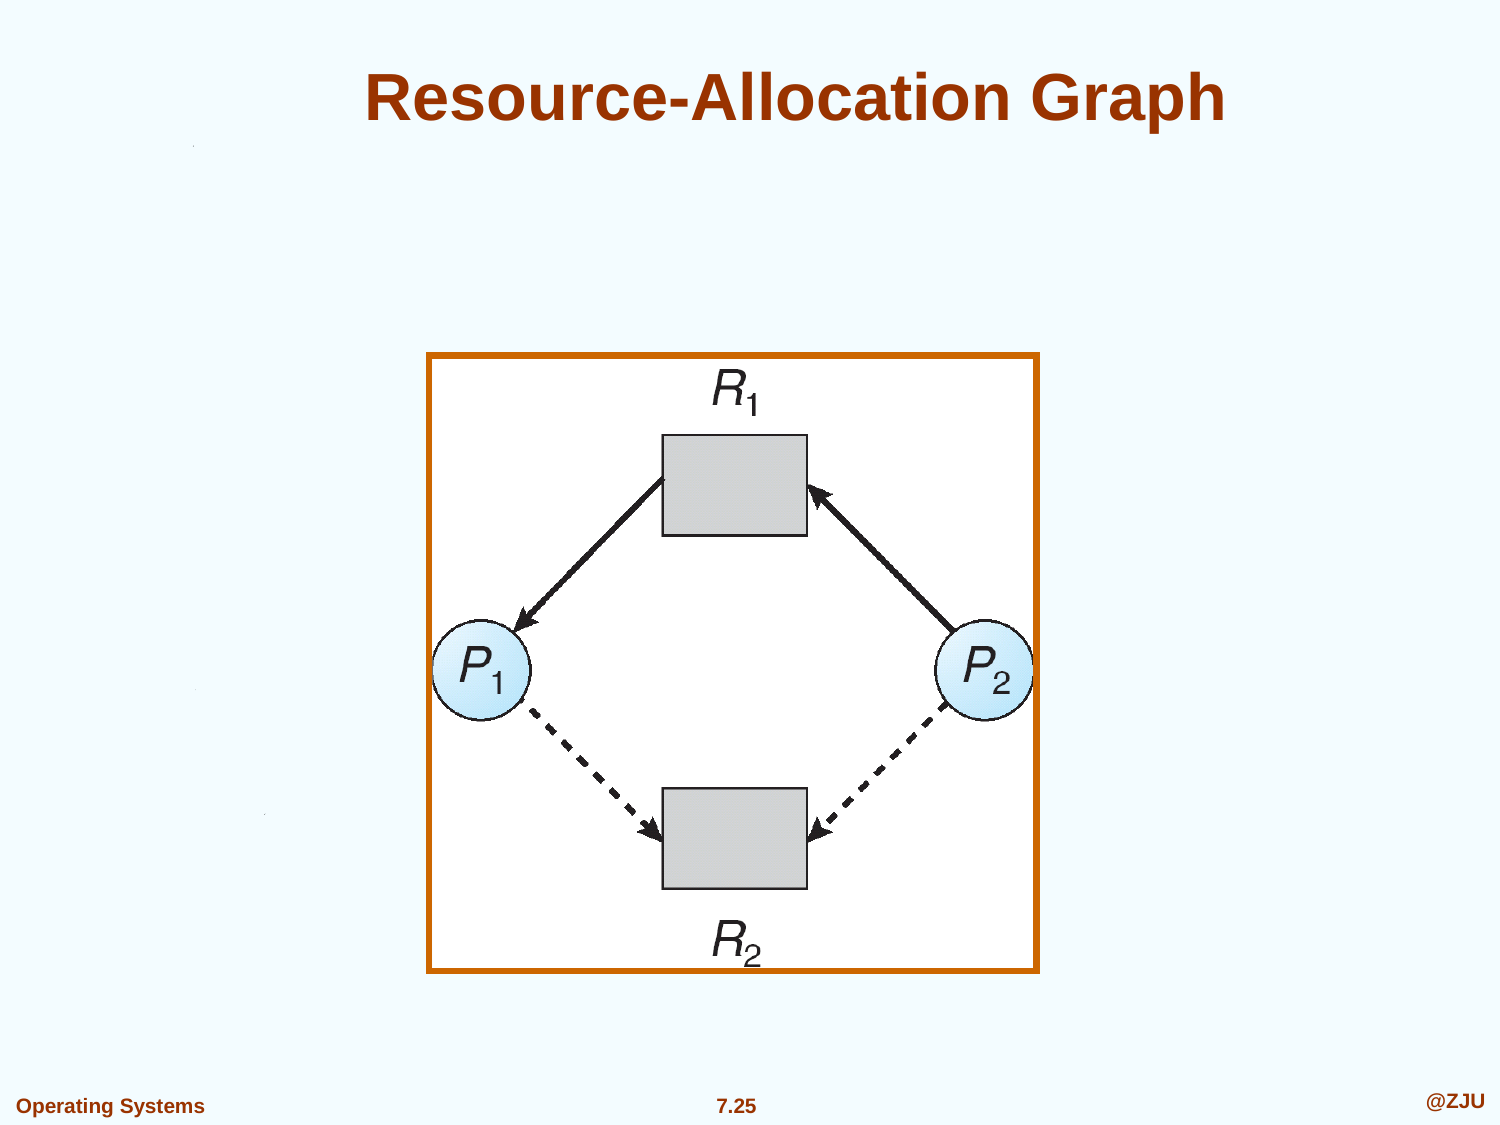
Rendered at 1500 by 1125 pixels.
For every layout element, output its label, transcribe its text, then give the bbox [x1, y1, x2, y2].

picture [431, 358, 1034, 969]
title Resource-Allocation Graph [121, 66, 1471, 142]
